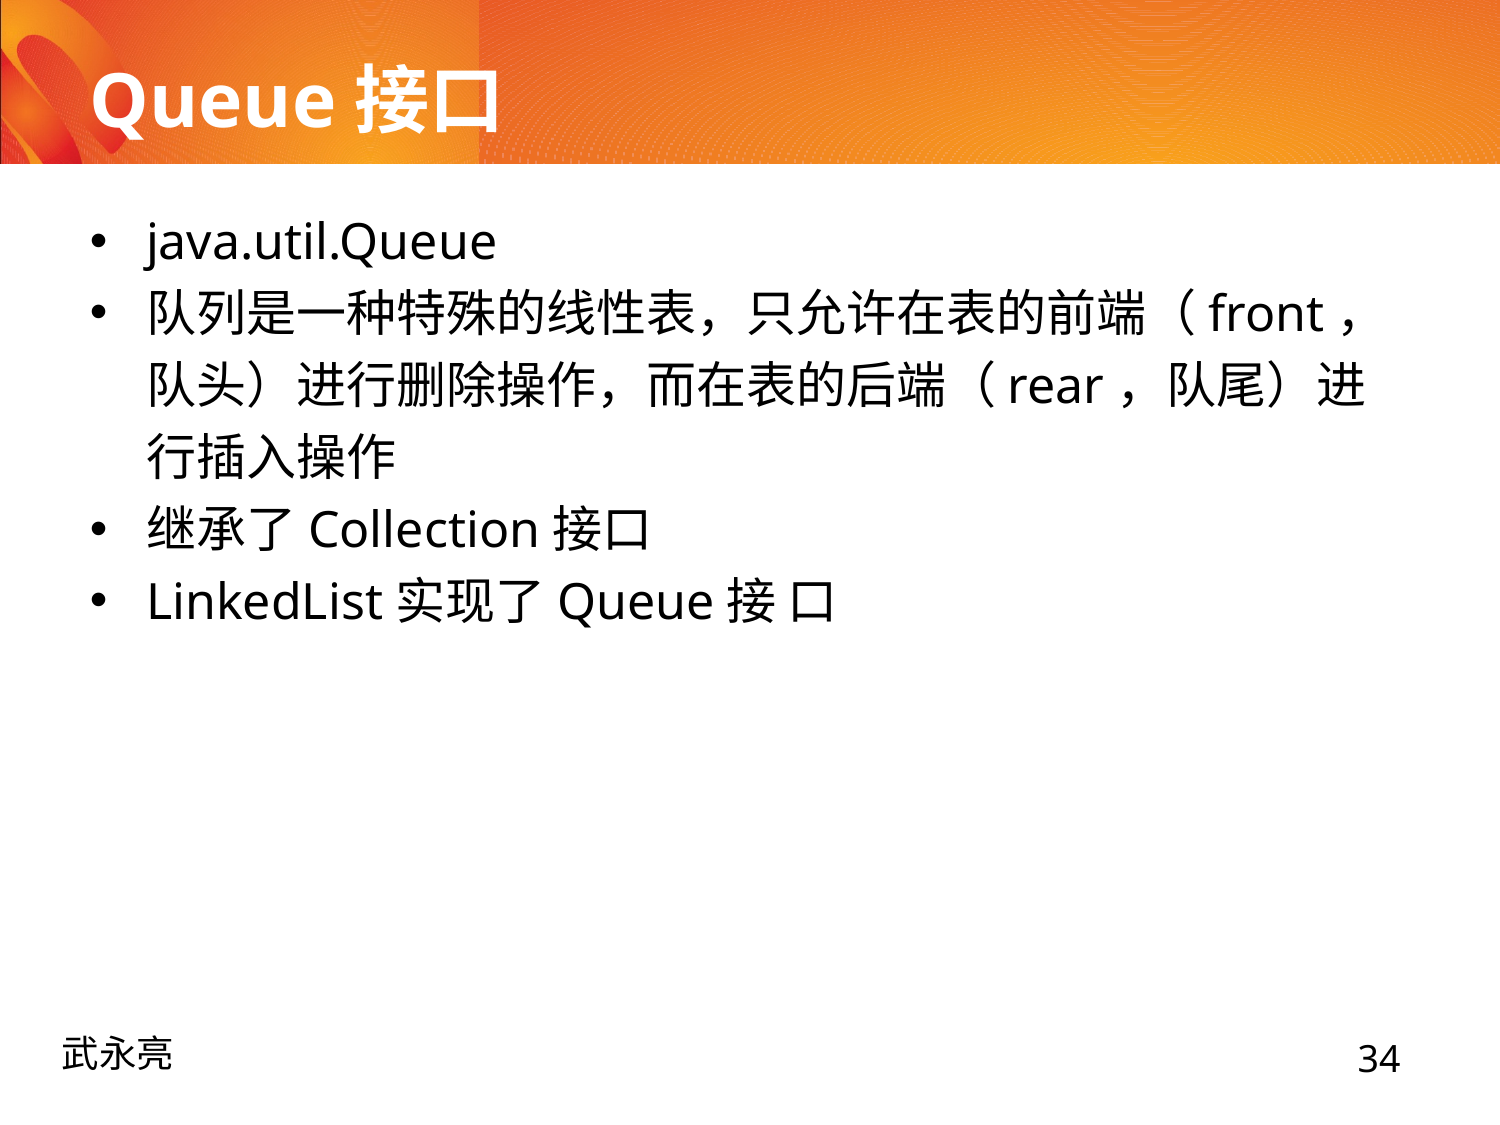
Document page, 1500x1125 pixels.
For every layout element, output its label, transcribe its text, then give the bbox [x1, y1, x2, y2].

list java.util.Queue 队列是一种特殊的线性表，只允许在表的前端（front，队头）进行删除操作，而在表的后端（rear，队尾）进行插入操作 继承了Collection接口 LinkedList实现了Queue接 口 [75, 190, 1425, 1005]
title Queue接口 [75, 45, 1425, 167]
picture [0, 0, 1500, 164]
